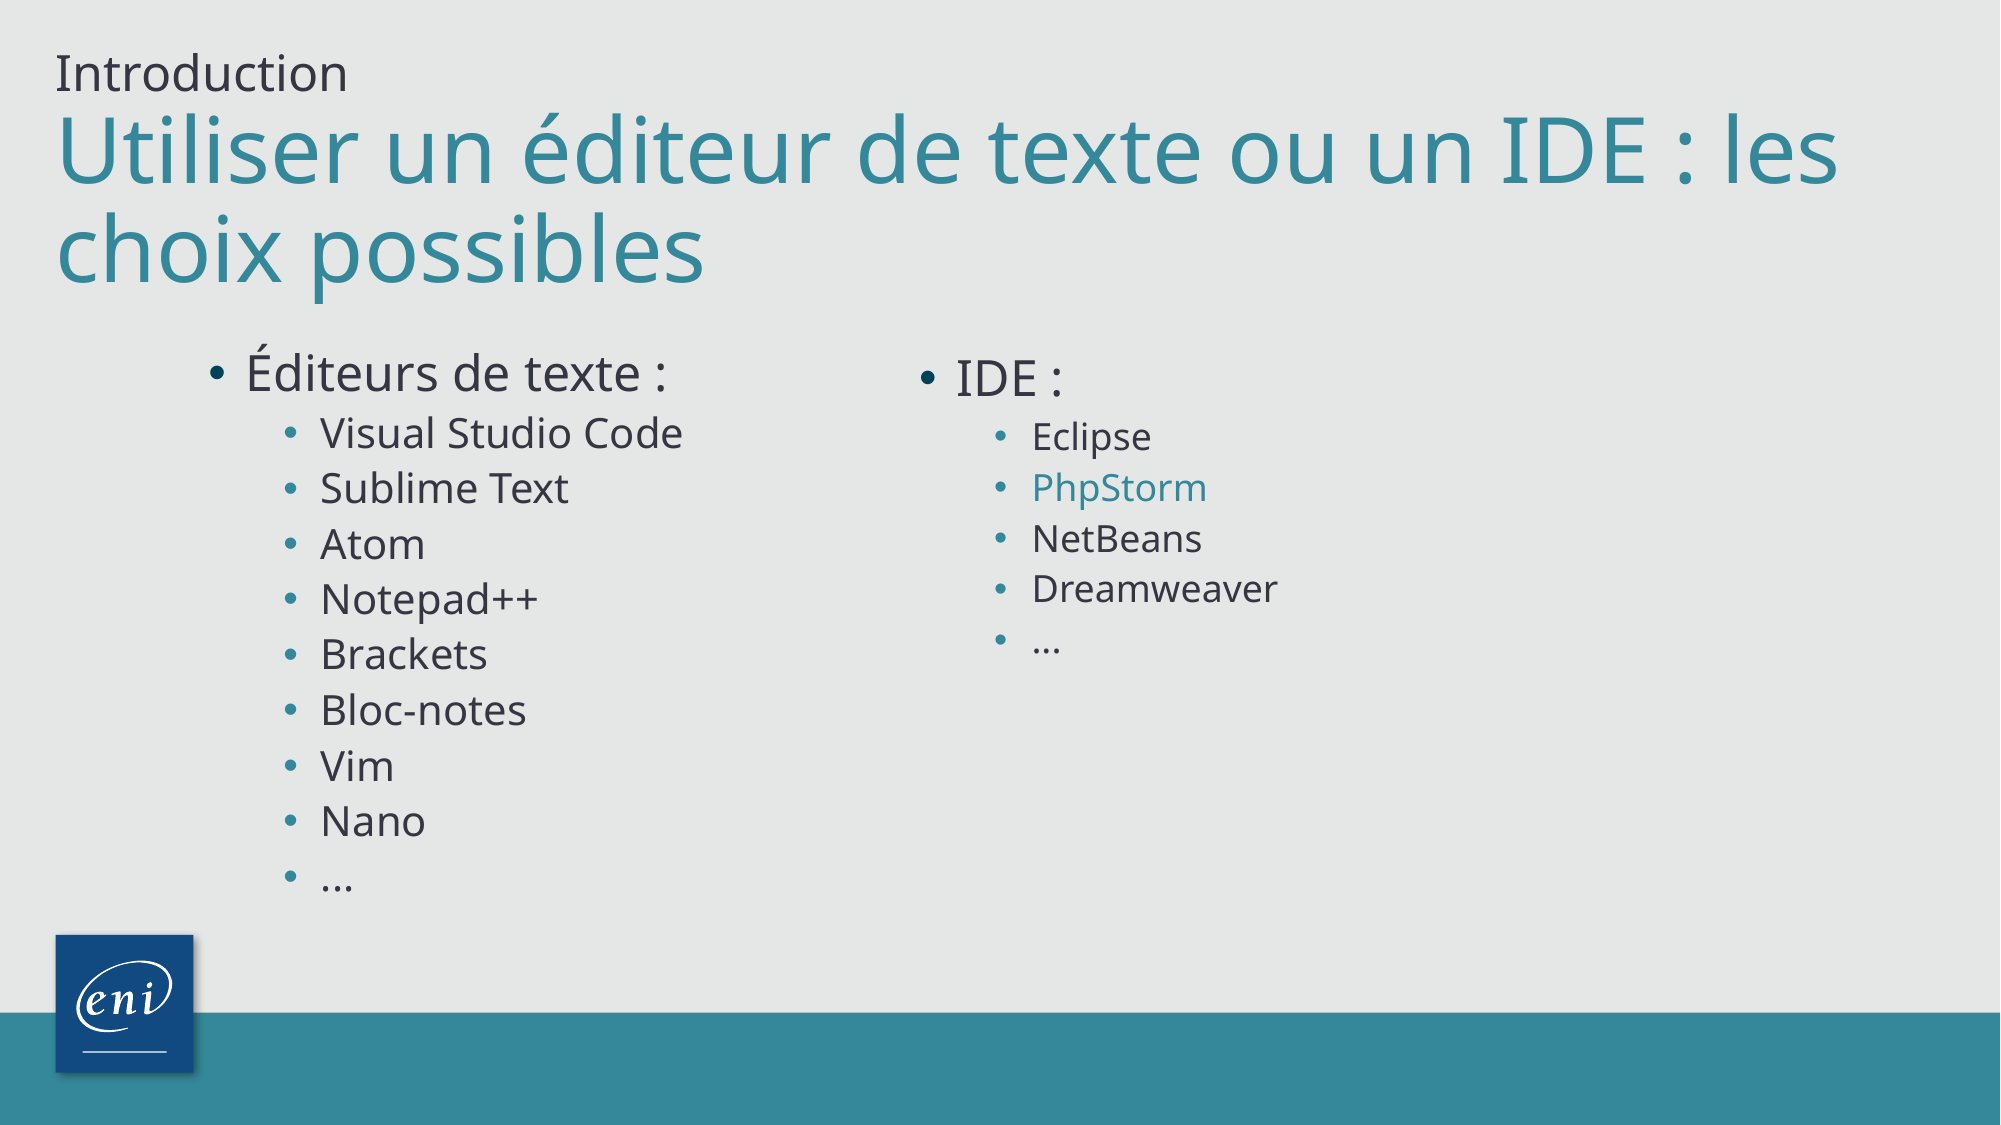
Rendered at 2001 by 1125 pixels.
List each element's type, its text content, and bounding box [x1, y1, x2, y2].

list Introduction [55, 31, 1952, 103]
list Éditeurs de texte : Visual Studio Code Sublime Text Atom Notepad++ Brackets Bloc-notes Vim Nano ... [193, 340, 885, 914]
text_box IDE : Eclipse PhpStorm NetBeans Dreamweaver ... [904, 346, 1596, 919]
title Utiliser un éditeur de texte ou un IDE : les choix possibles [55, 104, 1952, 205]
